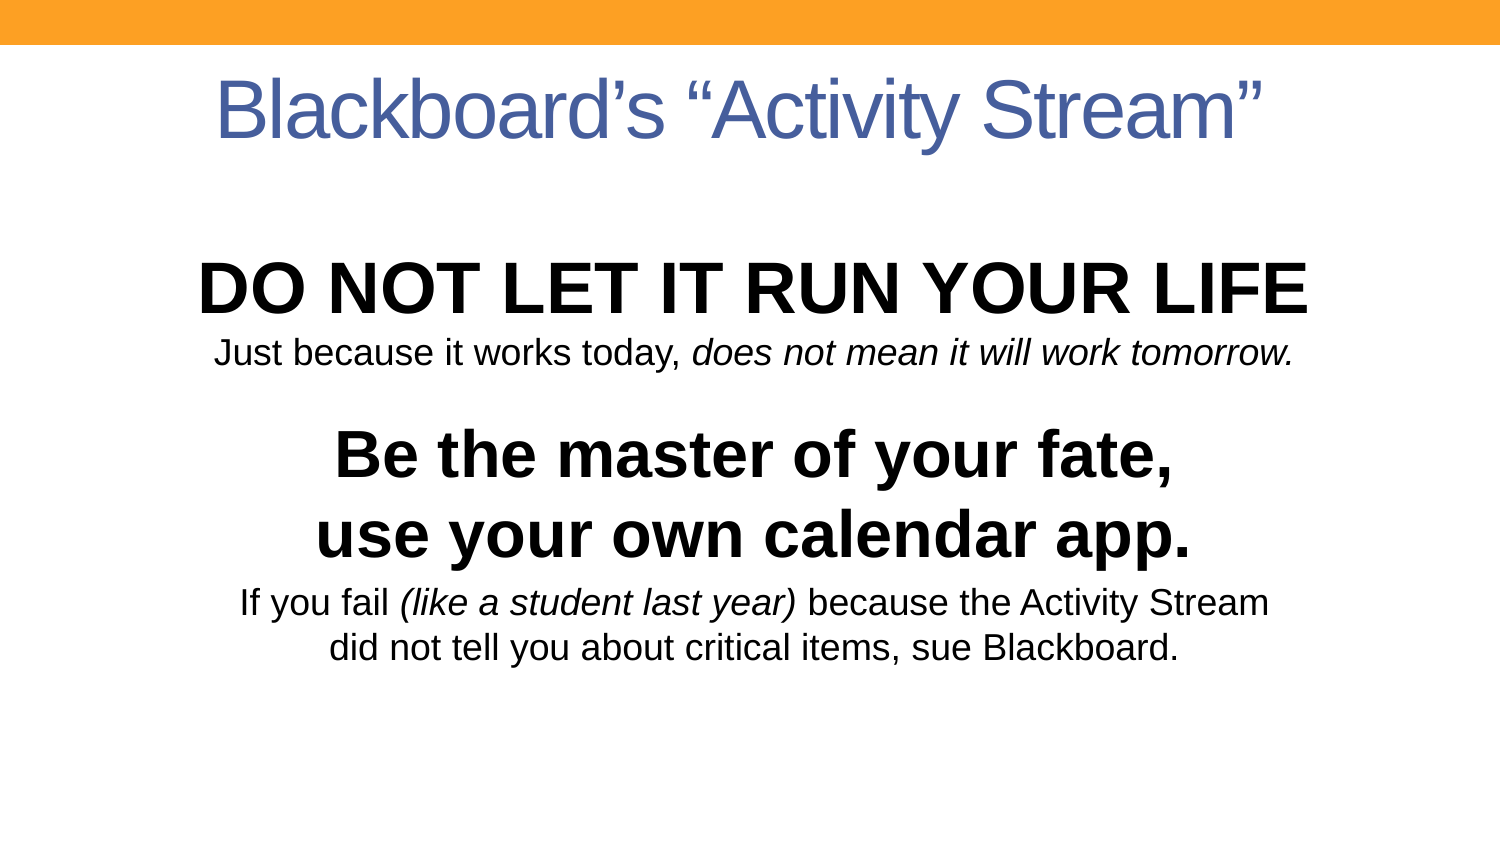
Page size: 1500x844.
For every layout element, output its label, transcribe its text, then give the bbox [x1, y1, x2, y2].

title Blackboard’s “Activity Stream” [75, 43, 1425, 166]
list DO NOT LET IT RUN YOUR LIFE Just because it works today, does not mean it will work tomorrow. Be the master of your fate, use your own calendar app. If you fail (like a student last year) because the Activity Stream did not tell you about critical items, sue Blackboard. [79, 232, 1430, 788]
